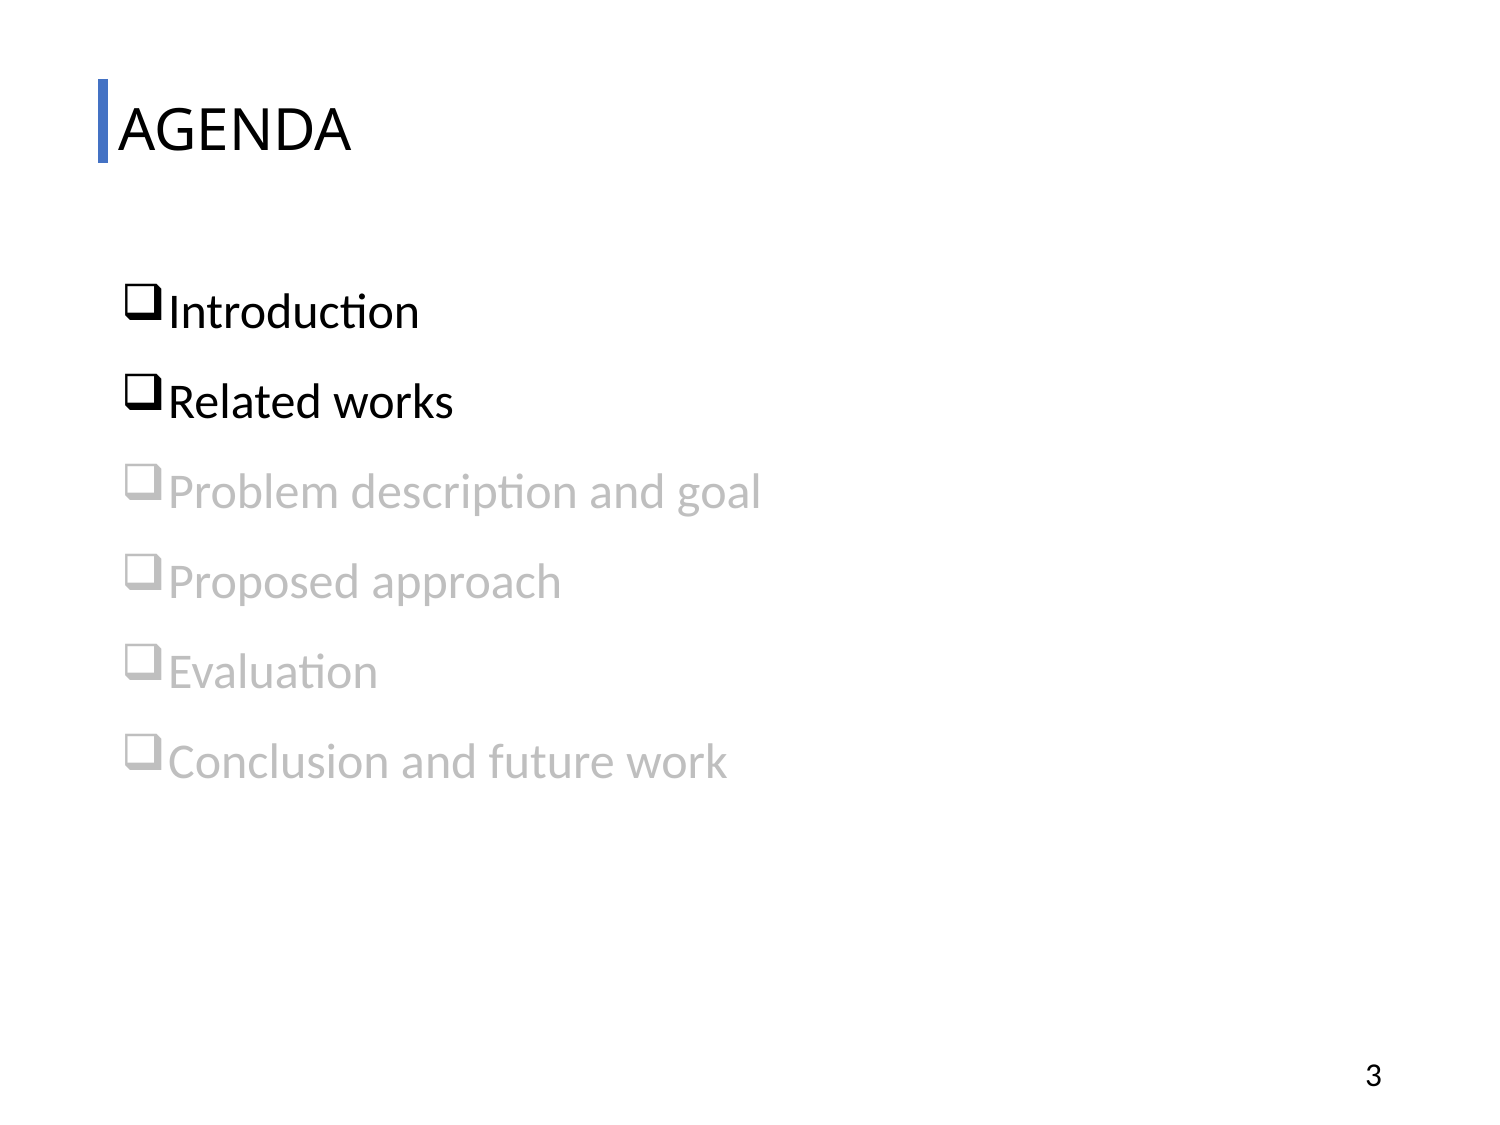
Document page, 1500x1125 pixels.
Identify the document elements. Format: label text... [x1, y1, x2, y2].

text_box Introduction Related works Problem description and goal Proposed approach Evaluation Conclusion and future work [106, 241, 777, 796]
title AGENDA [103, 59, 1397, 204]
slide_number 3 [1059, 1042, 1397, 1103]
